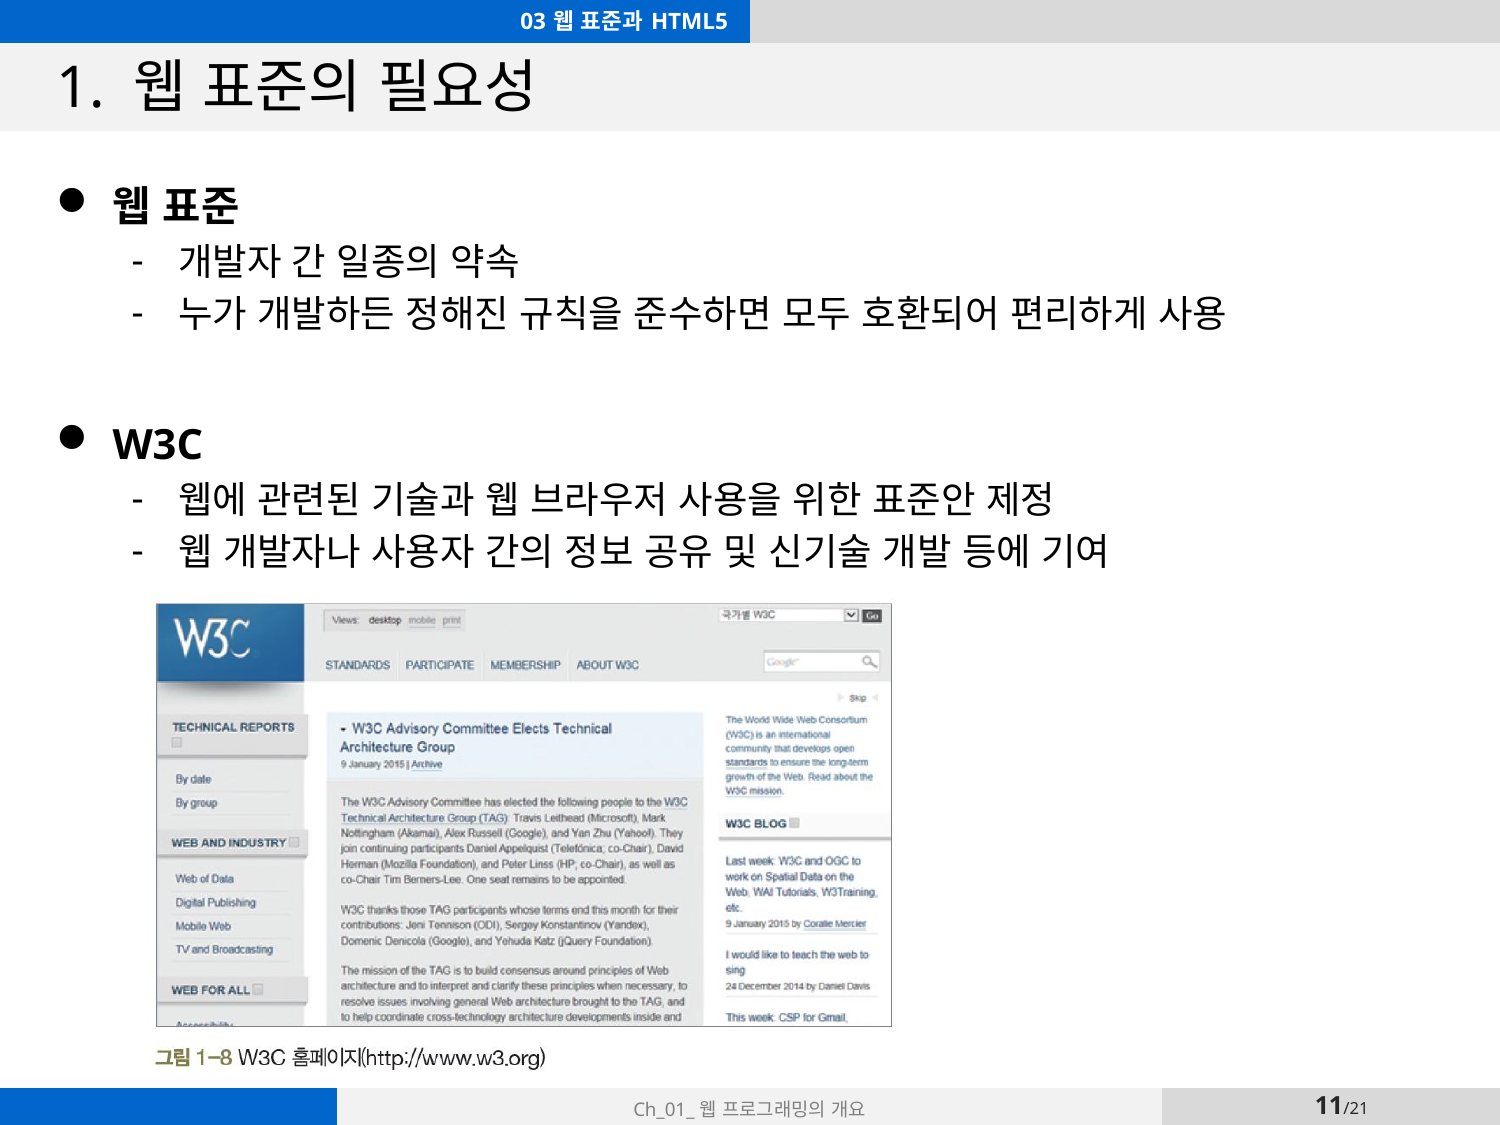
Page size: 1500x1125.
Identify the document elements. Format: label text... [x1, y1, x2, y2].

title 1. 웹 표준의 필요성 [41, 42, 1459, 128]
list 웹 표준 개발자 간 일종의 약속 누가 개발하든 정해진 규칙을 준수하면 모두 호환되어 편리하게 사용 W3C 웹에 관련된 기술과 웹 브라우저 사용을 위한 표준안 제정 웹 개발자나 사용자 간의 정보 공유 및 신기술 개발 등에 기여 [41, 172, 1436, 610]
text_box 03 웹 표준과 HTML5 [0, 0, 743, 43]
picture [147, 597, 898, 1071]
